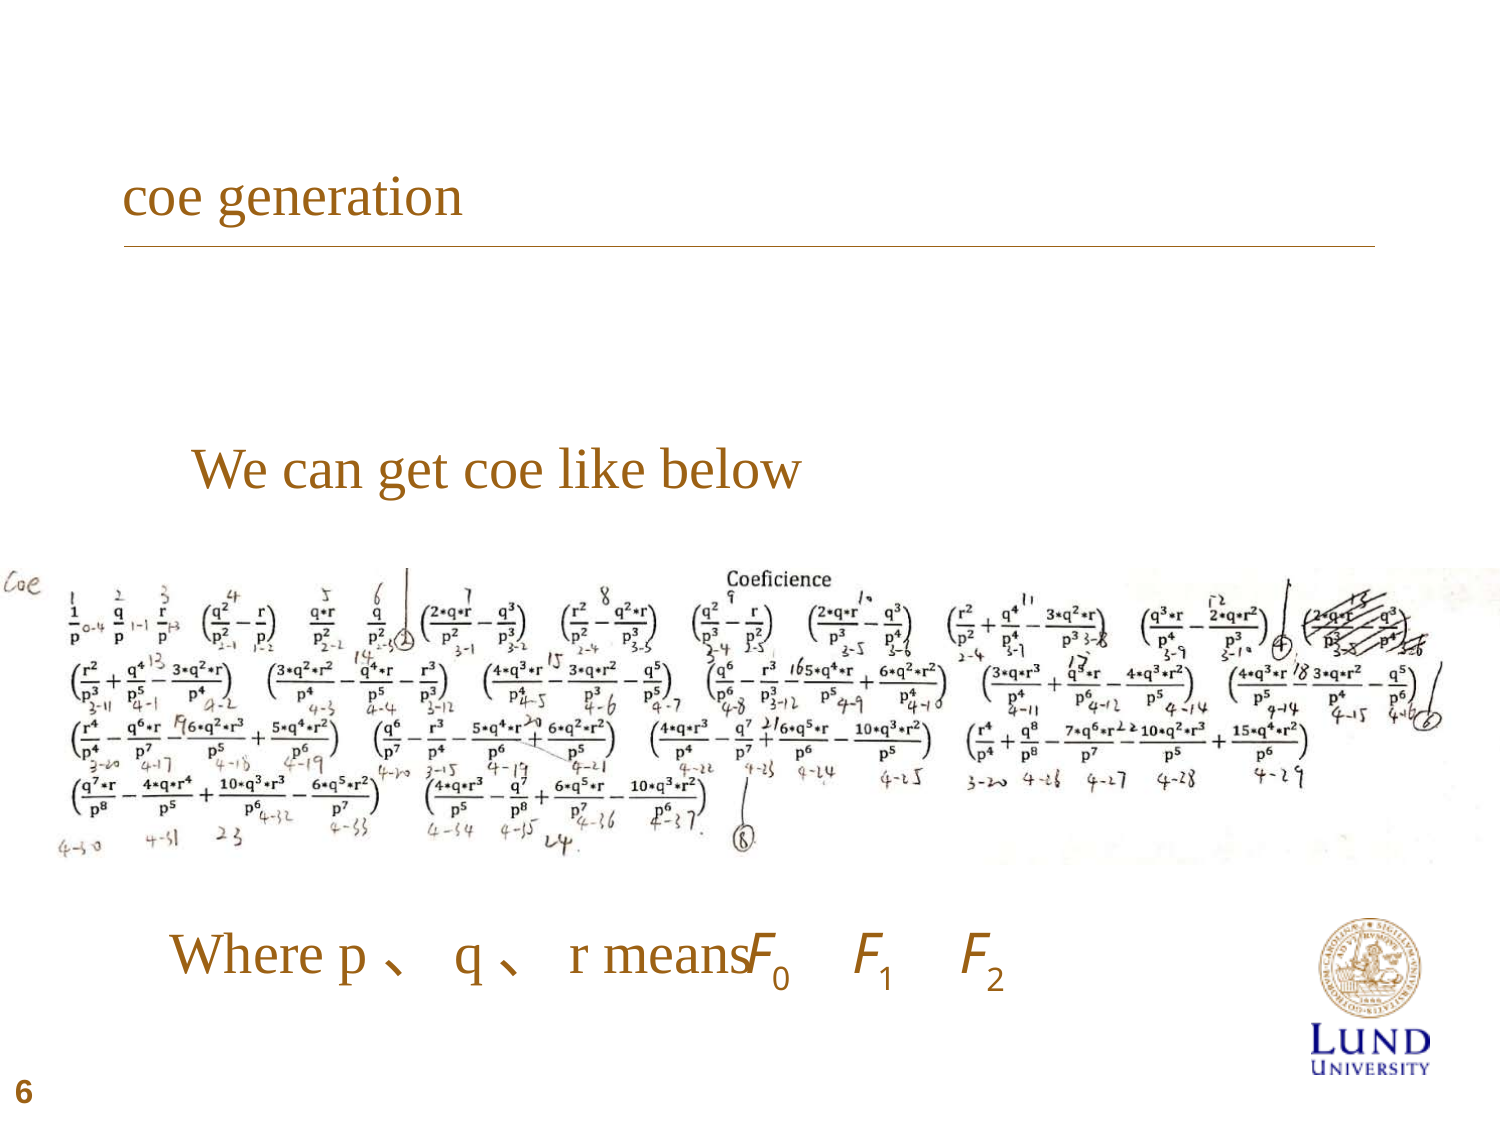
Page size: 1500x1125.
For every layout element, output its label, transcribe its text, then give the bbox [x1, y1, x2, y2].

picture [0, 568, 1500, 865]
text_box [198, 907, 1027, 1003]
title coe generation [106, 46, 1375, 235]
picture [1311, 918, 1430, 1075]
text_box We can get coe like below [177, 423, 819, 508]
